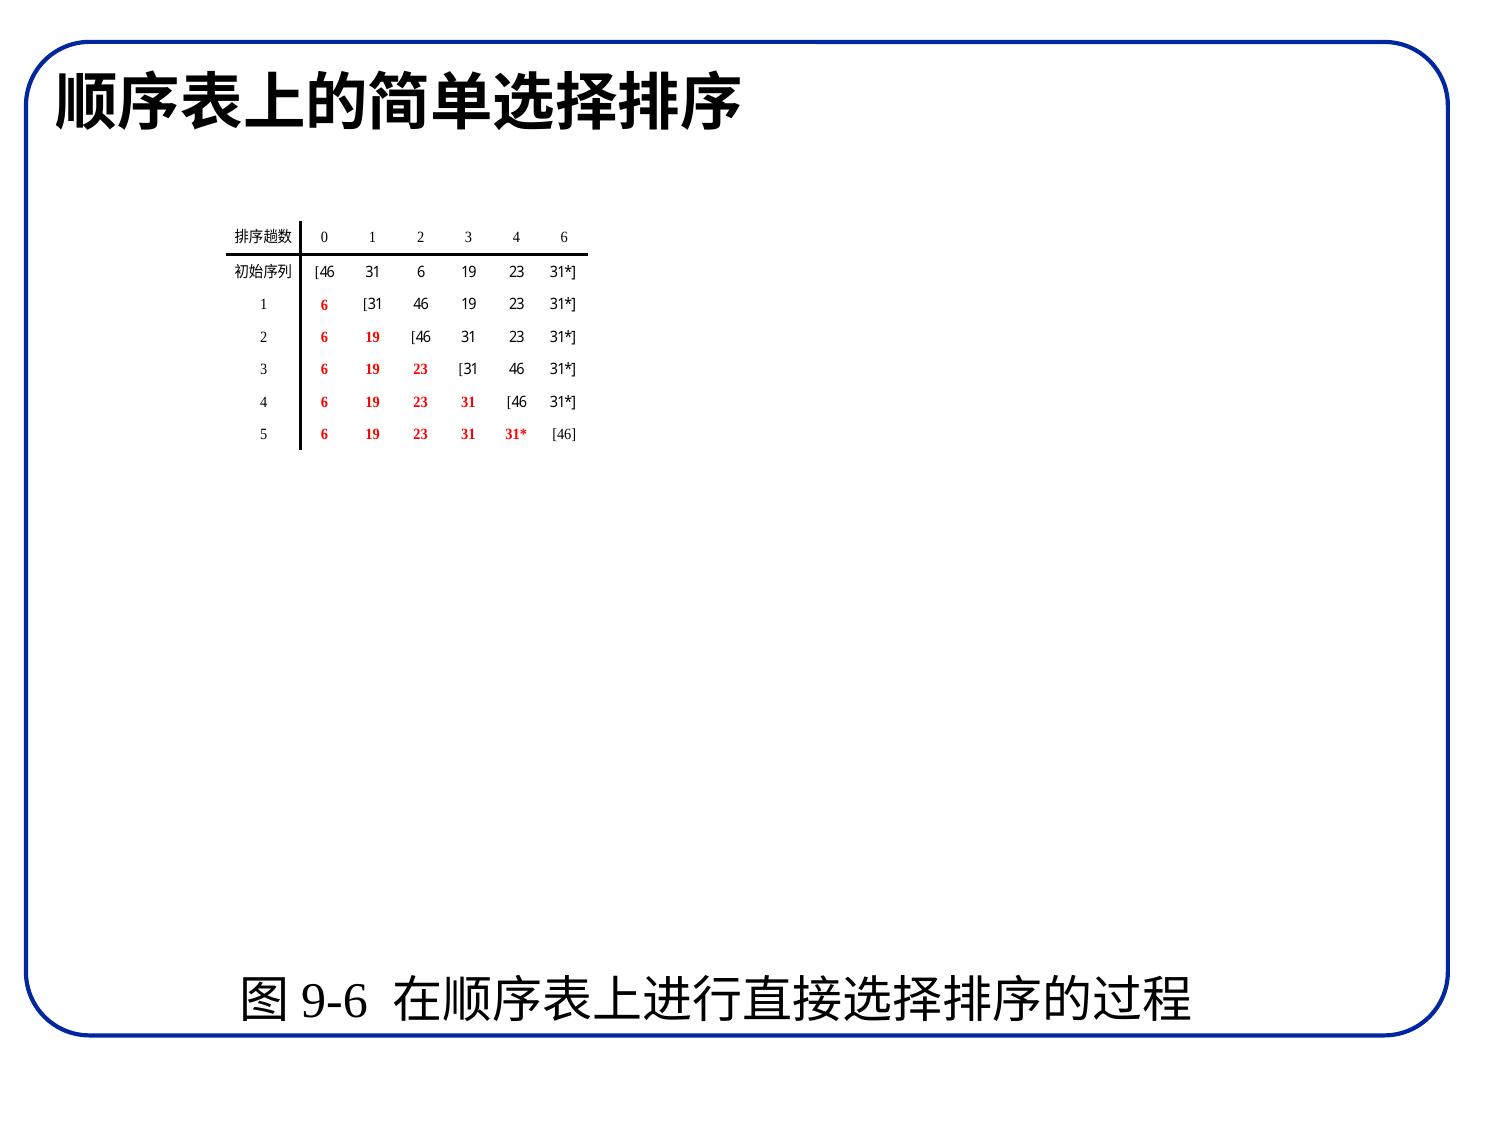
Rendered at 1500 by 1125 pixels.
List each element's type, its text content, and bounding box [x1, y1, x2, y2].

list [224, 220, 1221, 939]
text_box 图9-6 在顺序表上进行直接选择排序的过程 [224, 960, 1207, 1035]
title 顺序表上的简单选择排序 [41, 54, 1318, 150]
